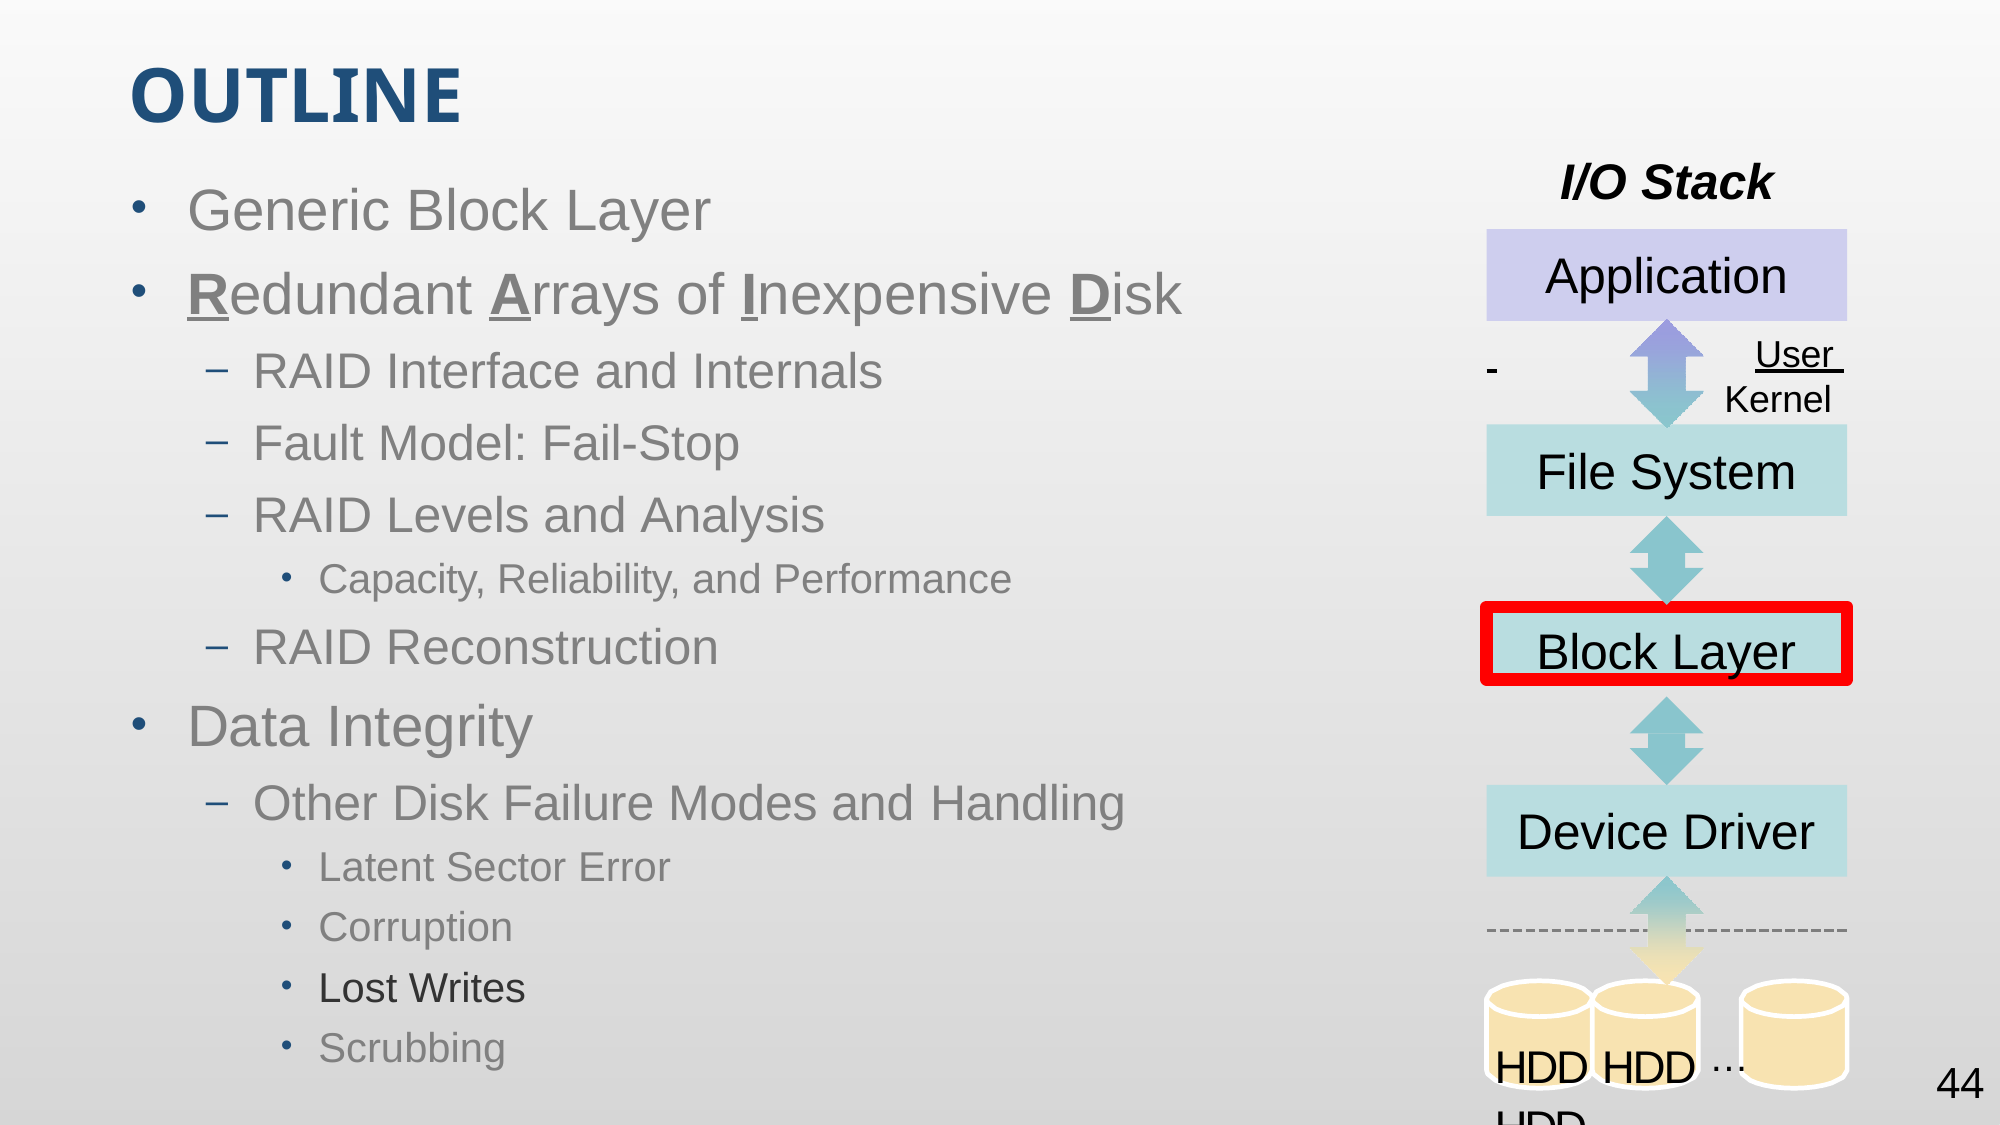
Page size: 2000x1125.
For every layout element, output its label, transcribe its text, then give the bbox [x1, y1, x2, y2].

text_box Application [1542, 241, 1792, 304]
text_box User Kernel [1484, 327, 1850, 420]
text_box [1629, 696, 1704, 786]
text_box [1486, 784, 1848, 877]
text_box Block Layer [1486, 606, 1848, 680]
text_box Outline [113, 30, 1810, 147]
text_box [1486, 229, 1848, 321]
text_box 44 [1847, 1070, 2000, 1101]
text_box [1592, 981, 1699, 1012]
text_box Device Driver [1514, 797, 1820, 860]
text_box [1629, 319, 1704, 327]
text_box File System [1534, 437, 1800, 500]
list Generic Block Layer Redundant Arrays of Inexpensive Disk RAID Interface and Internals Fault Model: Fail-Stop RAID Levels and Analysis Capacity, Reliability, and Performance RAID Reconstruction Data Integrity Other Disk Failure Modes and Handling Latent Sector Error Corruption Lost Writes Scrubbing [113, 164, 1922, 1076]
text_box [1629, 876, 1704, 985]
text_box [1486, 980, 1592, 1075]
text_box HDD HDD … HDD [1488, 1012, 1847, 1125]
text_box [1629, 420, 1704, 428]
text_box [1629, 515, 1704, 605]
text_box [1486, 424, 1848, 516]
text_box I/O Stack [1557, 146, 1776, 209]
text_box [1741, 980, 1848, 1071]
